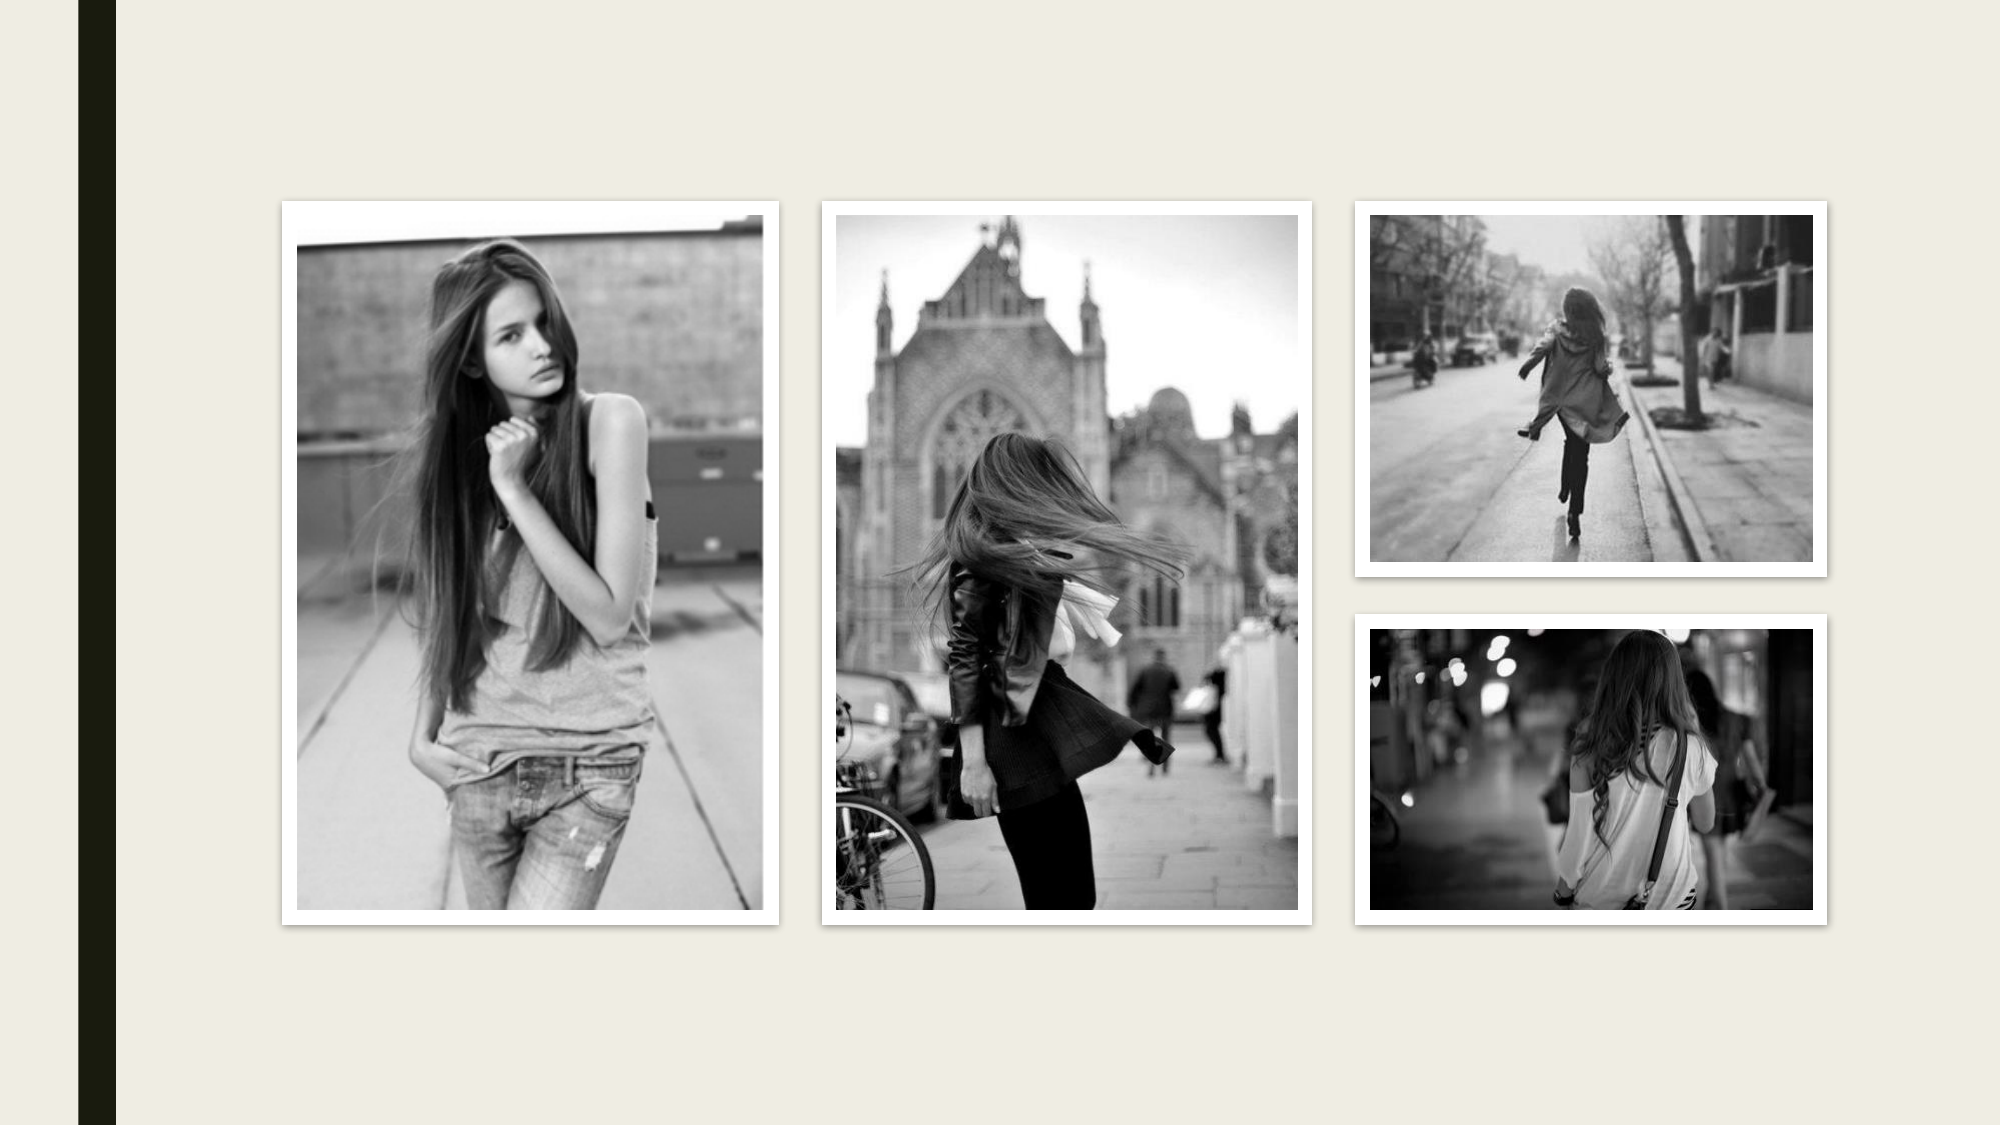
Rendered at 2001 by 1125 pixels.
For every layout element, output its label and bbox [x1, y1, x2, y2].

picture [836, 215, 1298, 910]
picture [1369, 628, 1813, 910]
picture [1369, 215, 1813, 563]
picture [297, 215, 765, 910]
